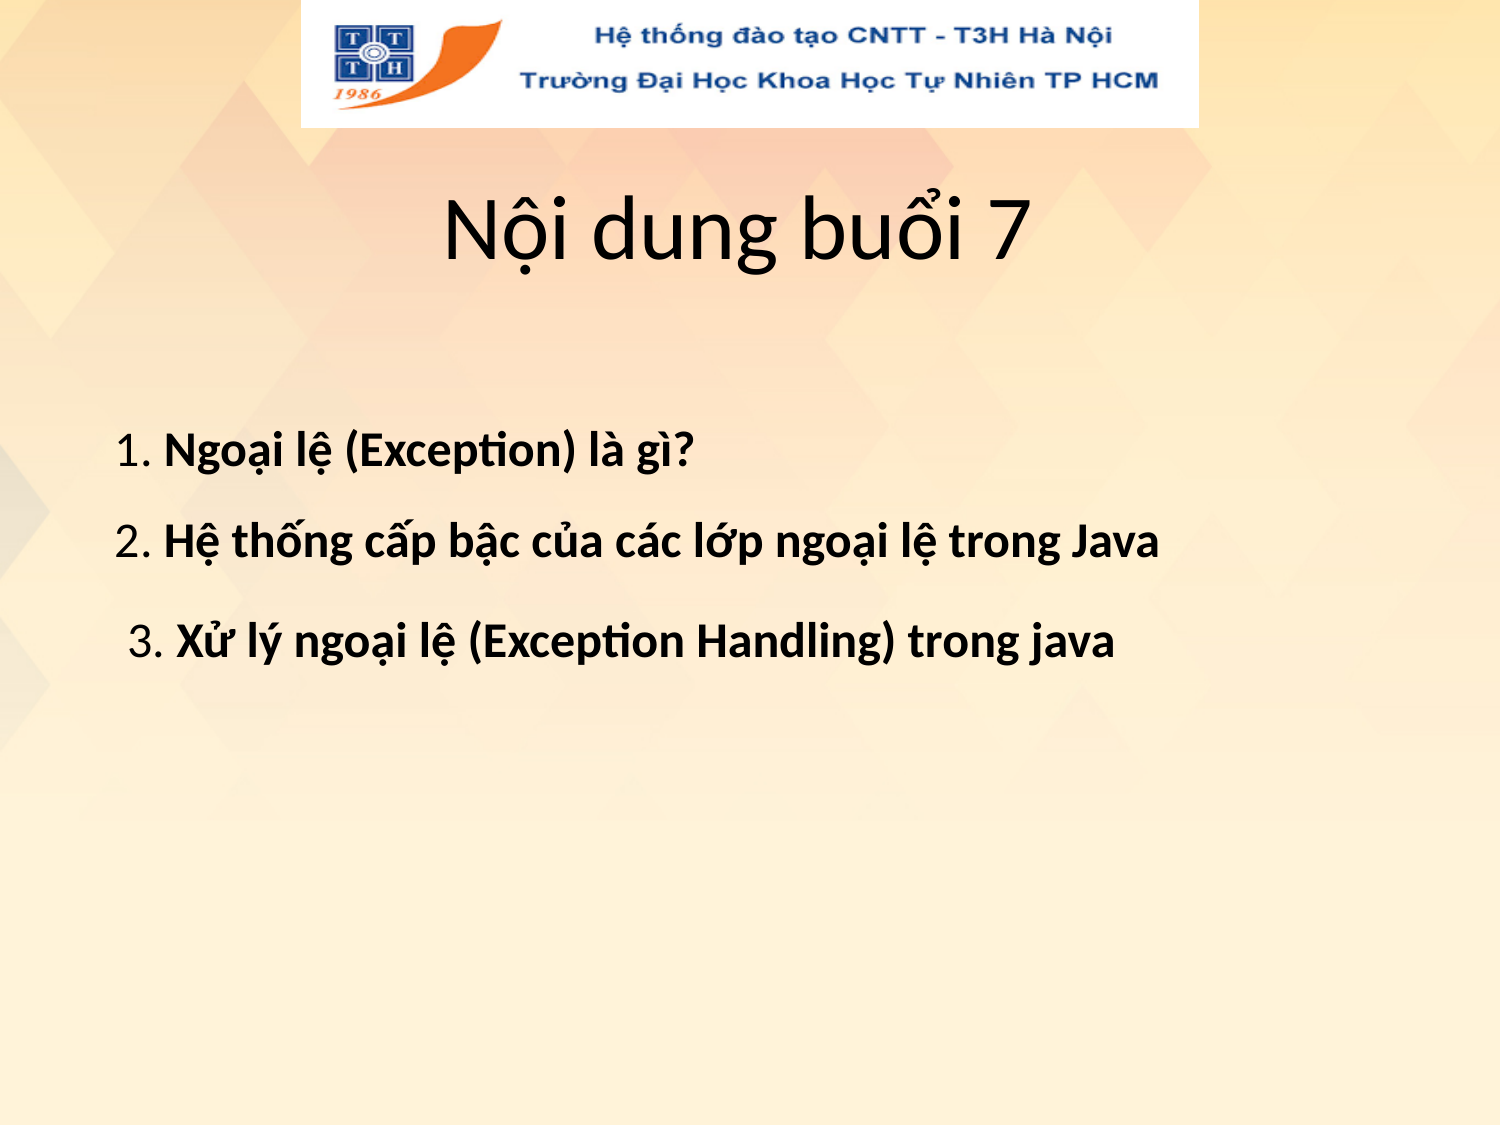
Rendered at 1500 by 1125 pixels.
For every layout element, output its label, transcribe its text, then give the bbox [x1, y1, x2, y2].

text_box 1. Ngoại lệ (Exception) là gì? [100, 408, 1270, 484]
text_box 3. Xử lý ngoại lệ (Exception Handling) trong java [112, 599, 1282, 735]
text_box Nội dung buổi 7 [100, 101, 1376, 343]
picture [0, 0, 1500, 1125]
text_box 2. Hệ thống cấp bậc của các lớp ngoại lệ trong Java [99, 499, 1270, 575]
